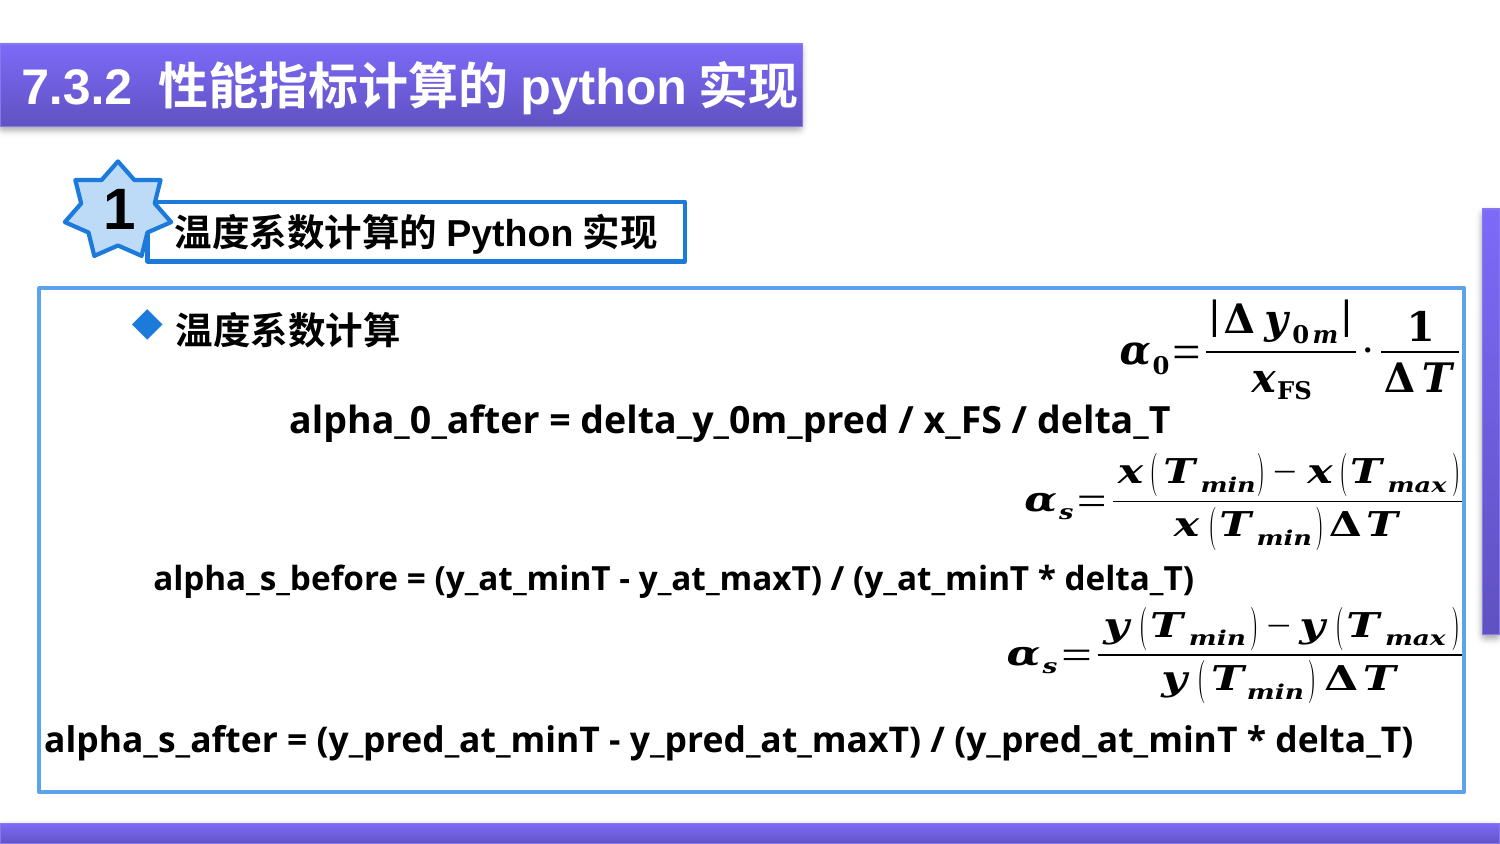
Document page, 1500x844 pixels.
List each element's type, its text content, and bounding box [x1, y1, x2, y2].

text_box 7.3.2 性能指标计算的python实现 [6, 47, 814, 123]
text_box 温度系数计算 [37, 286, 1466, 794]
text_box [0, 43, 803, 127]
text_box alpha_s_before = (y_at_minT - y_at_maxT) / (y_at_minT * delta_T) [138, 540, 1362, 605]
text_box 1 [62, 159, 174, 258]
text_box 温度系数计算的Python实现 [145, 200, 687, 264]
text_box alpha_s_after = (y_pred_at_minT - y_pred_at_maxT) / (y_pred_at_minT * delta_T) [29, 699, 1463, 768]
text_box alpha_0_after = delta_y_0m_pred / x_FS / delta_T [274, 377, 1226, 449]
